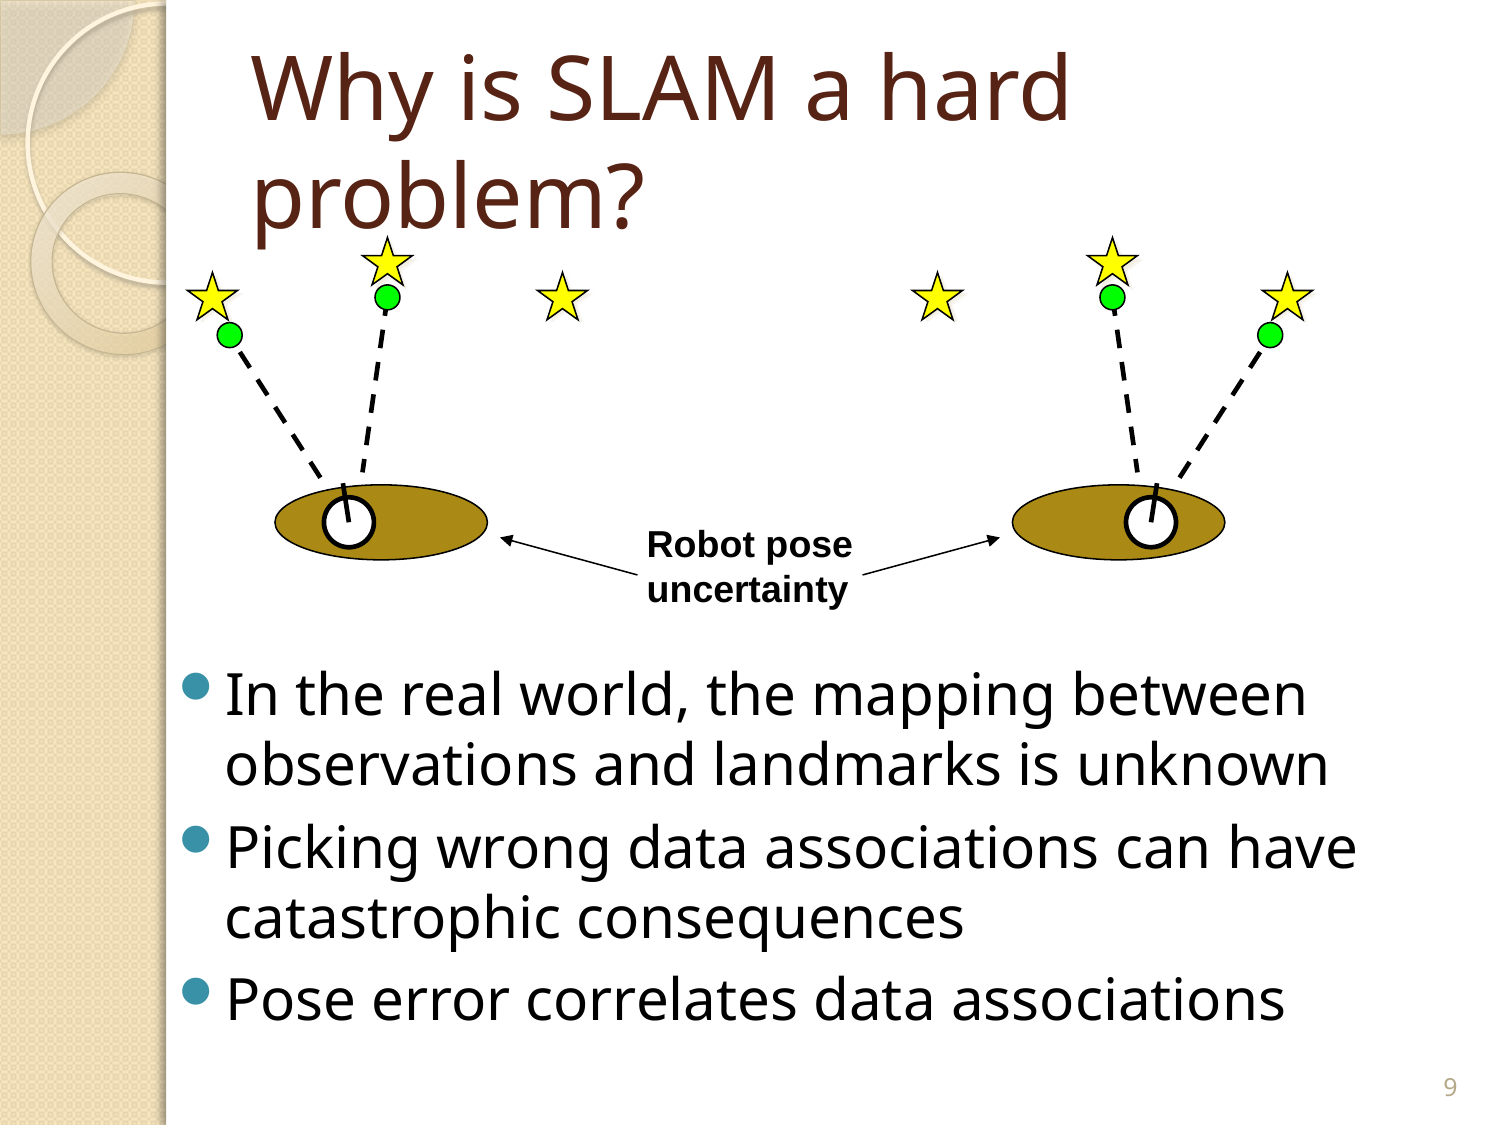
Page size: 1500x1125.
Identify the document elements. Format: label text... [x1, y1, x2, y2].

slide_number 9 [1413, 1034, 1488, 1113]
list In the real world, the mapping between observations and landmarks is unknown Picking wrong data associations can have catastrophic consequences Pose error correlates data associations [150, 650, 1488, 1080]
text_box Robot pose uncertainty [631, 512, 869, 618]
title Why is SLAM a hard problem? [235, 45, 1466, 233]
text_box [912, 237, 1313, 561]
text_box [187, 237, 588, 561]
